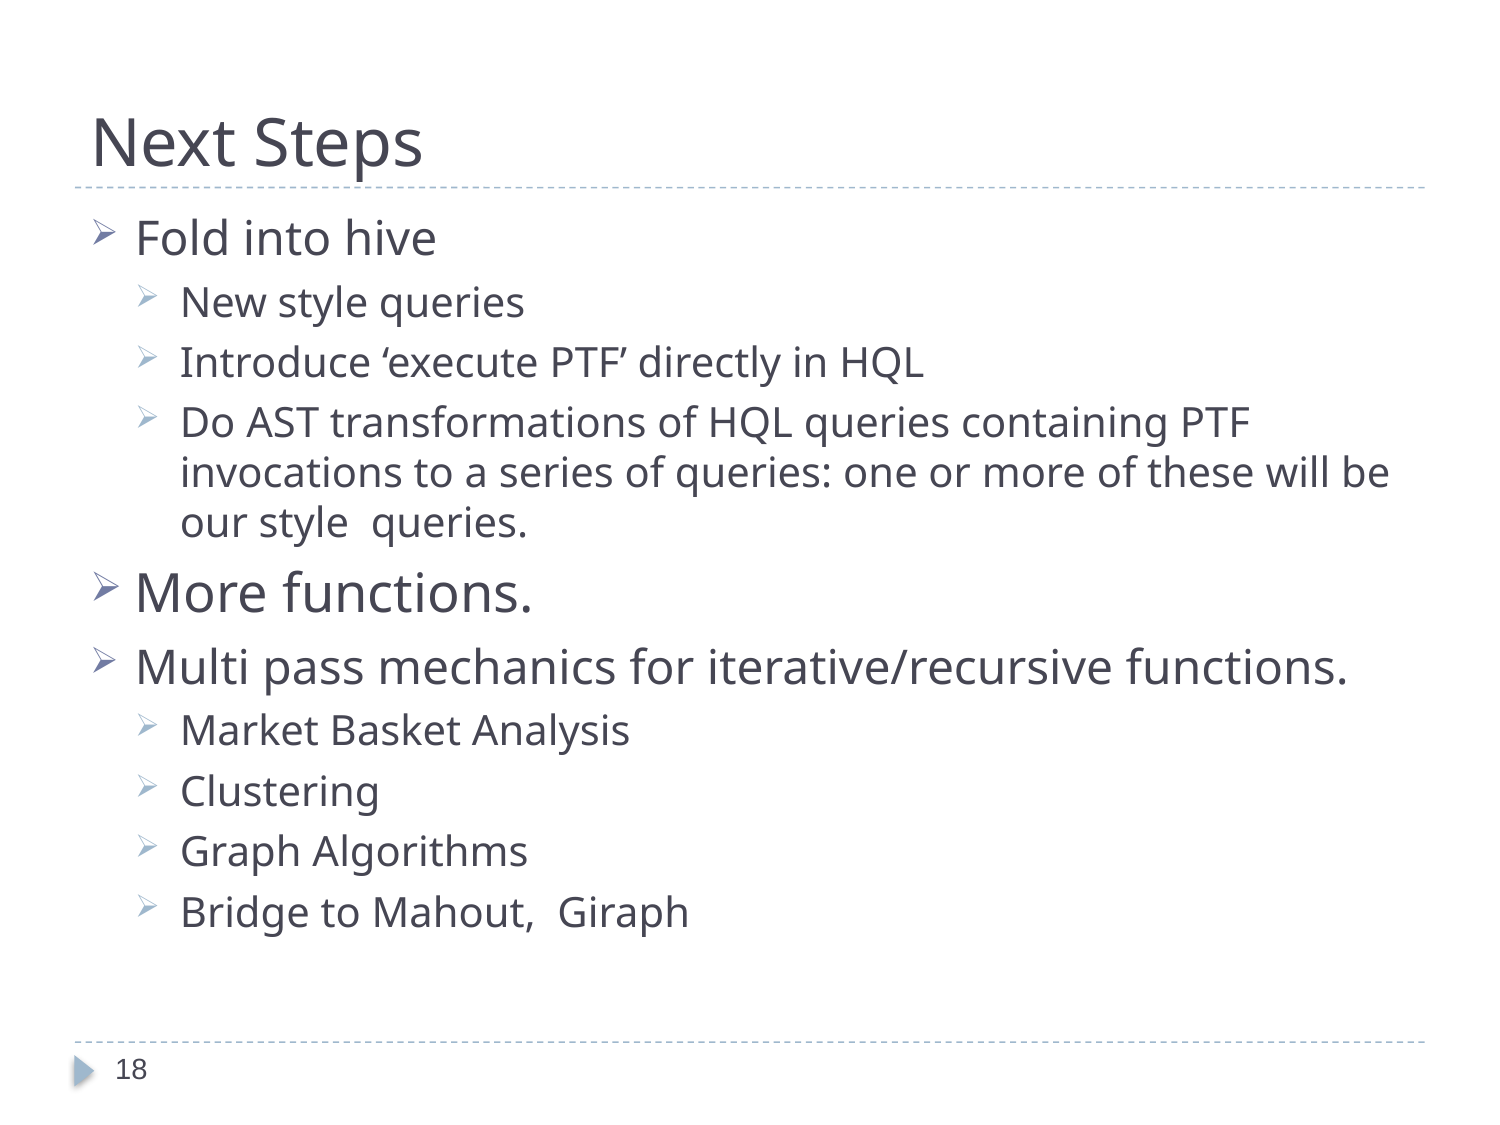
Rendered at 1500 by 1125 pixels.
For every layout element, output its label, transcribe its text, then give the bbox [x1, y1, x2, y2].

list Fold into hive New style queries Introduce ‘execute PTF’ directly in HQL Do AST transformations of HQL queries containing PTF invocations to a series of queries: one or more of these will be our style queries. More functions. Multi pass mechanics for iterative/recursive functions. Market Basket Analysis Clustering Graph Algorithms Bridge to Mahout, Giraph [75, 200, 1425, 1010]
title Next Steps [75, 24, 1425, 188]
slide_number 18 [100, 1042, 426, 1103]
